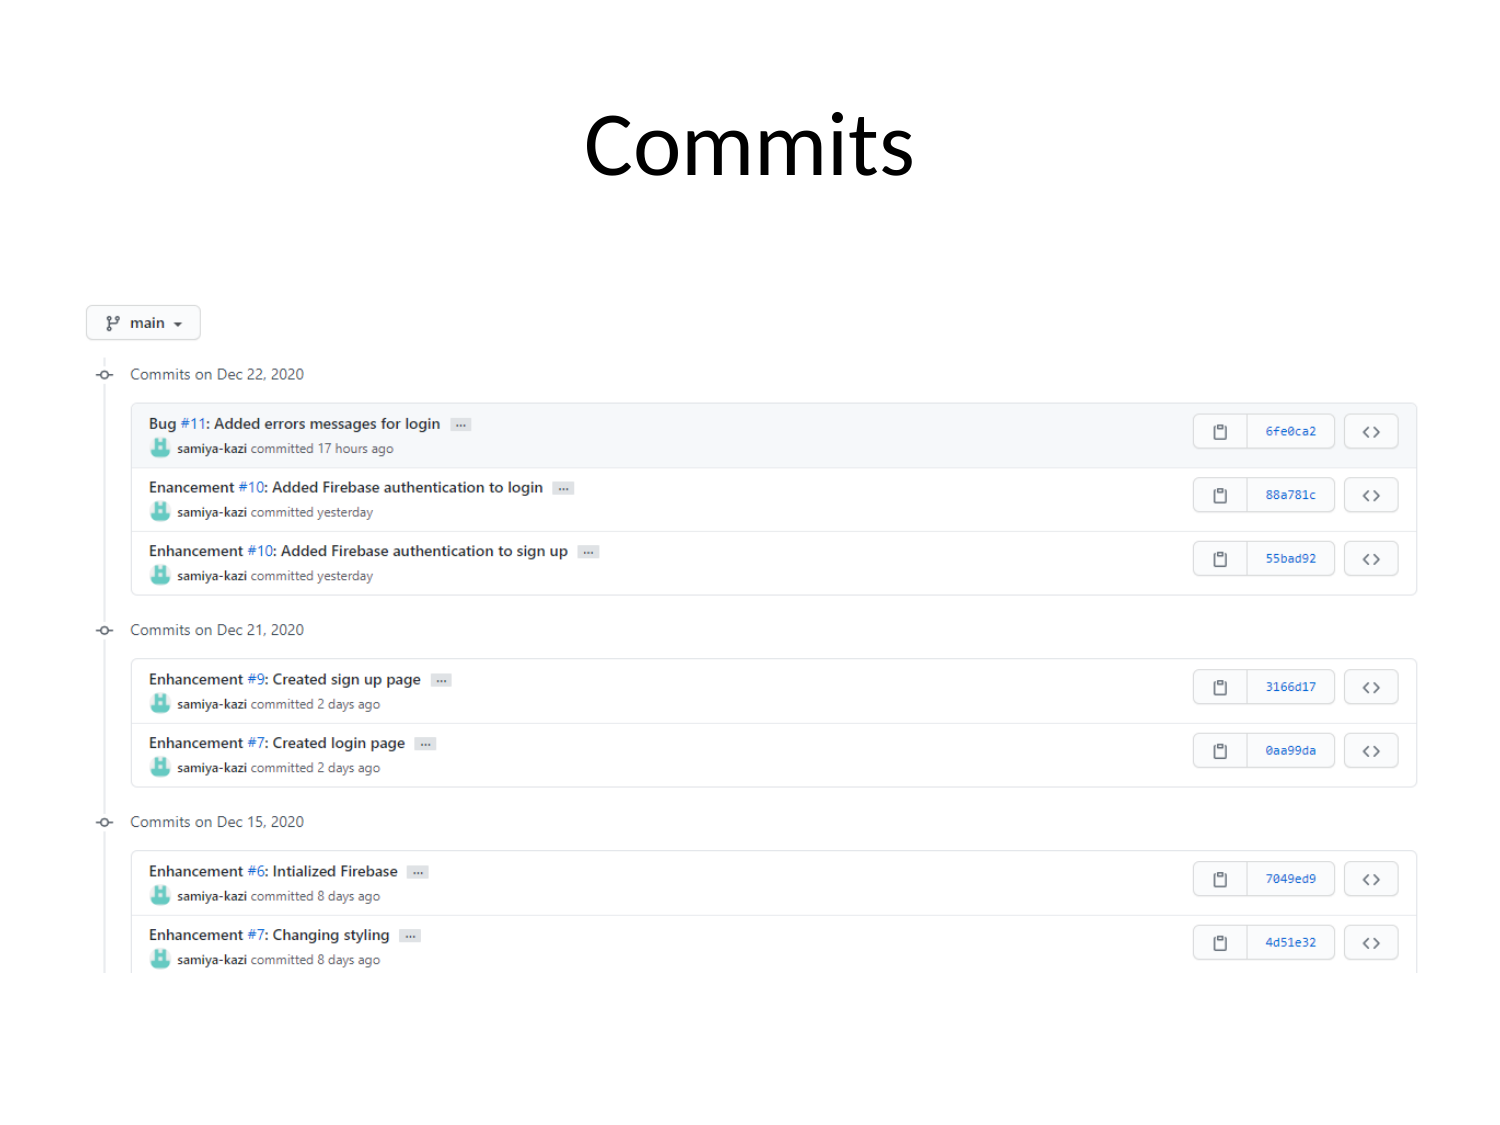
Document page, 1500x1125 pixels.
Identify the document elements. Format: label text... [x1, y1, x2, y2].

title Commits [75, 45, 1425, 233]
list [74, 294, 1426, 973]
